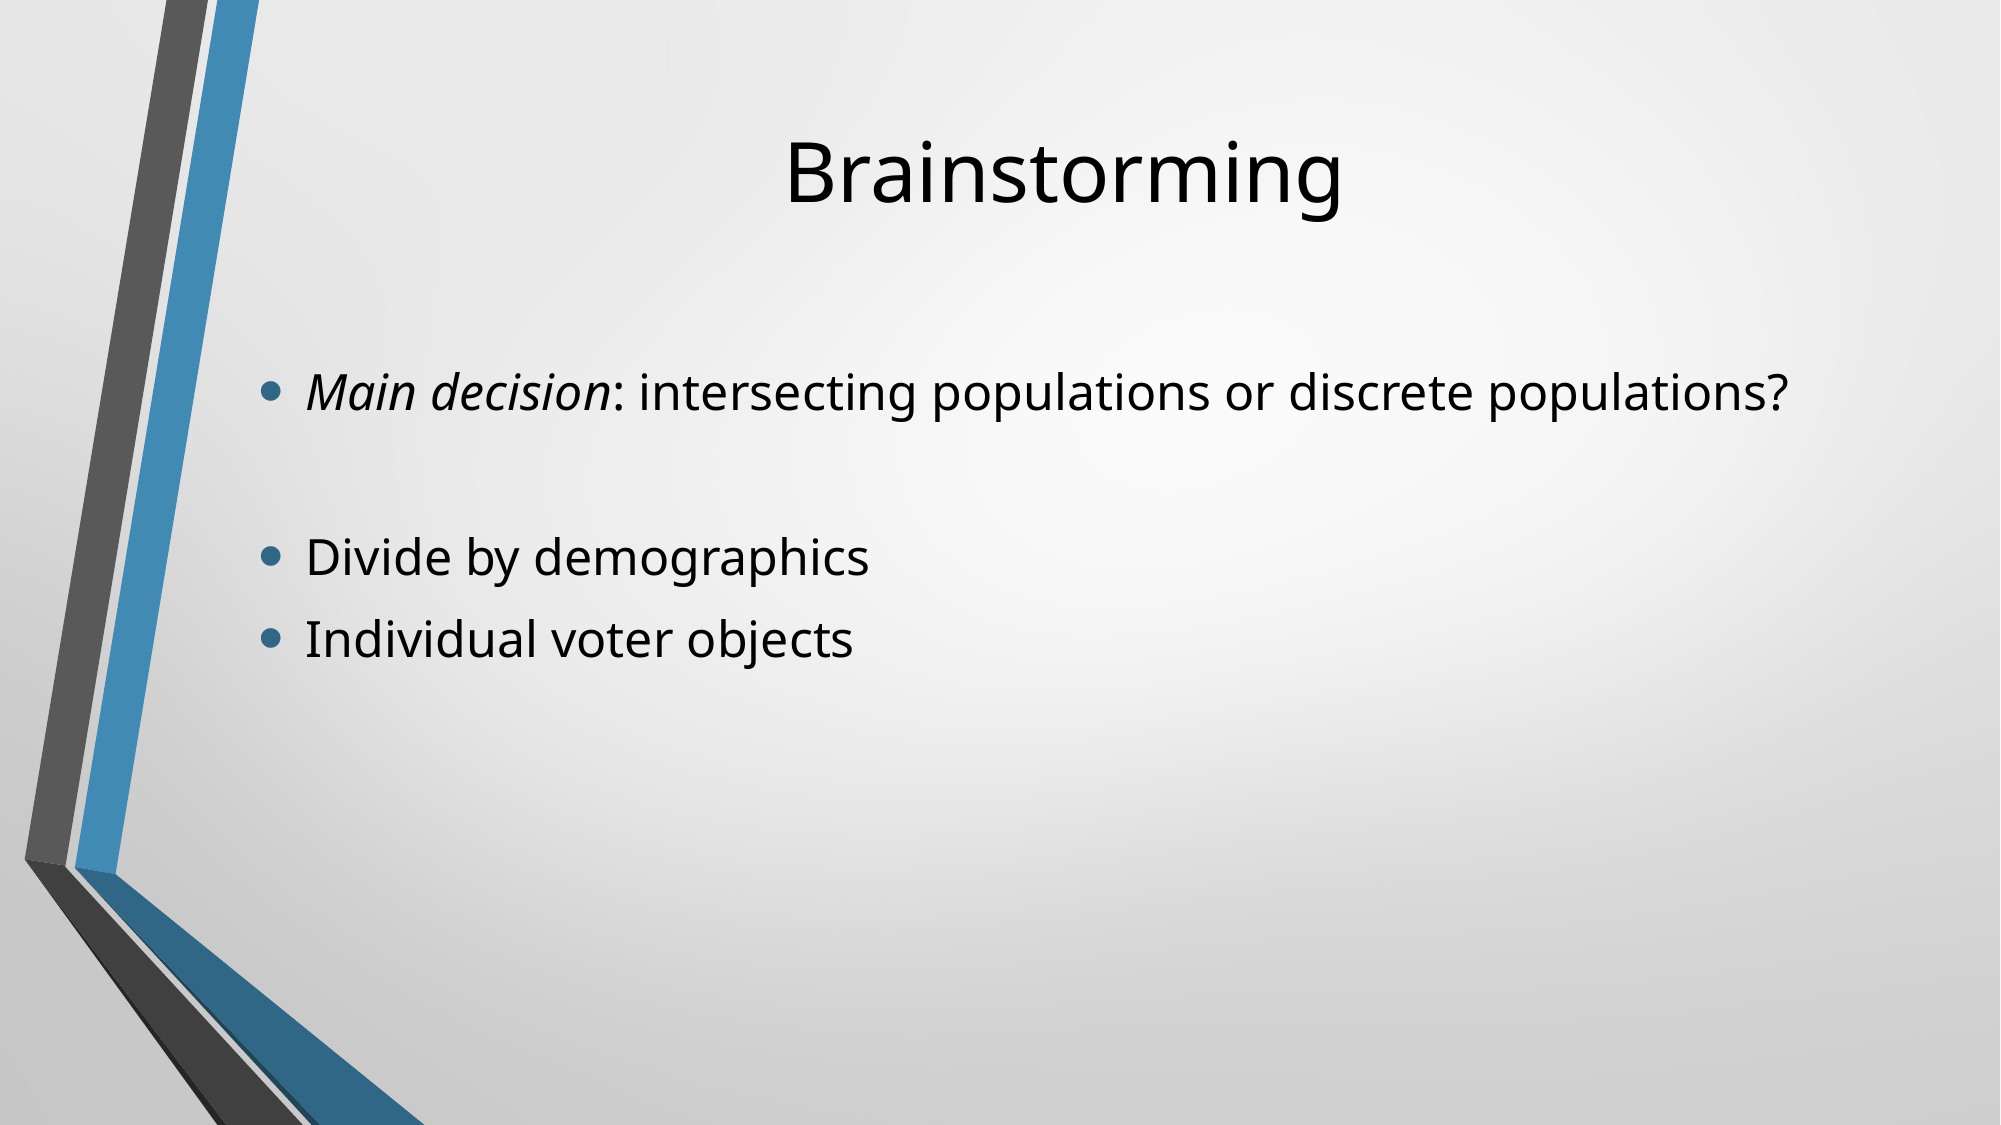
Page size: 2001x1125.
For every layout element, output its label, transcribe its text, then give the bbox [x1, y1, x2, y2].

list Main decision: intersecting populations or discrete populations? Divide by demographics Individual voter objects [243, 352, 1887, 954]
title Brainstorming [243, 25, 1887, 313]
